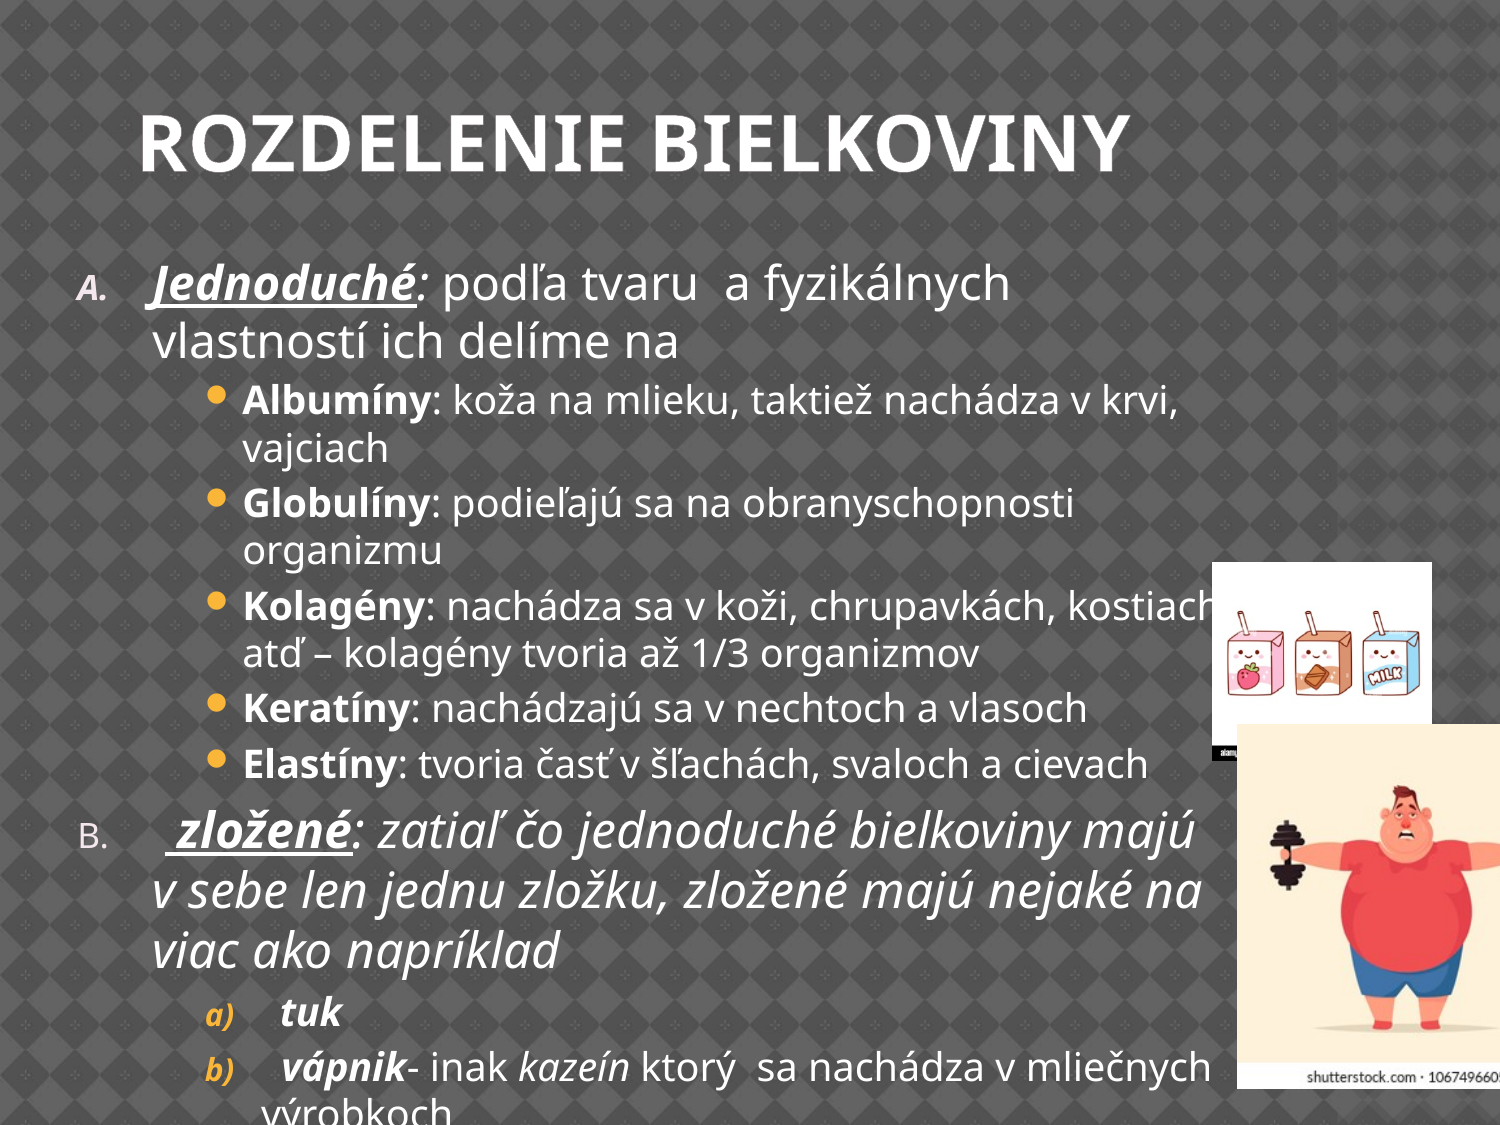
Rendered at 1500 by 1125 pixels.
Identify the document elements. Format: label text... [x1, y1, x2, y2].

list Jednoduché: podľa tvaru a fyzikálnych vlastností ich delíme na Albumíny: koža na mlieku, taktiež nachádza v krvi, vajciach Globulíny: podieľajú sa na obranyschopnosti organizmu Kolagény: nachádza sa v koži, chrupavkách, kostiach atď – kolagény tvoria až 1/3 organizmov Keratíny: nachádzajú sa v nechtoch a vlasoch Elastíny: tvoria časť v šľachách, svaloch a cievach zložené: zatiaľ čo jednoduché bielkoviny majú v sebe len jednu zložku, zložené majú nejaké na viac ako napríklad tuk vápnik- inak kazeín ktorý sa nachádza v mliečnych výrobkoch [62, 174, 1250, 1125]
picture [1212, 561, 1500, 1089]
title Rozdelenie bielkoviny [50, 0, 1238, 188]
